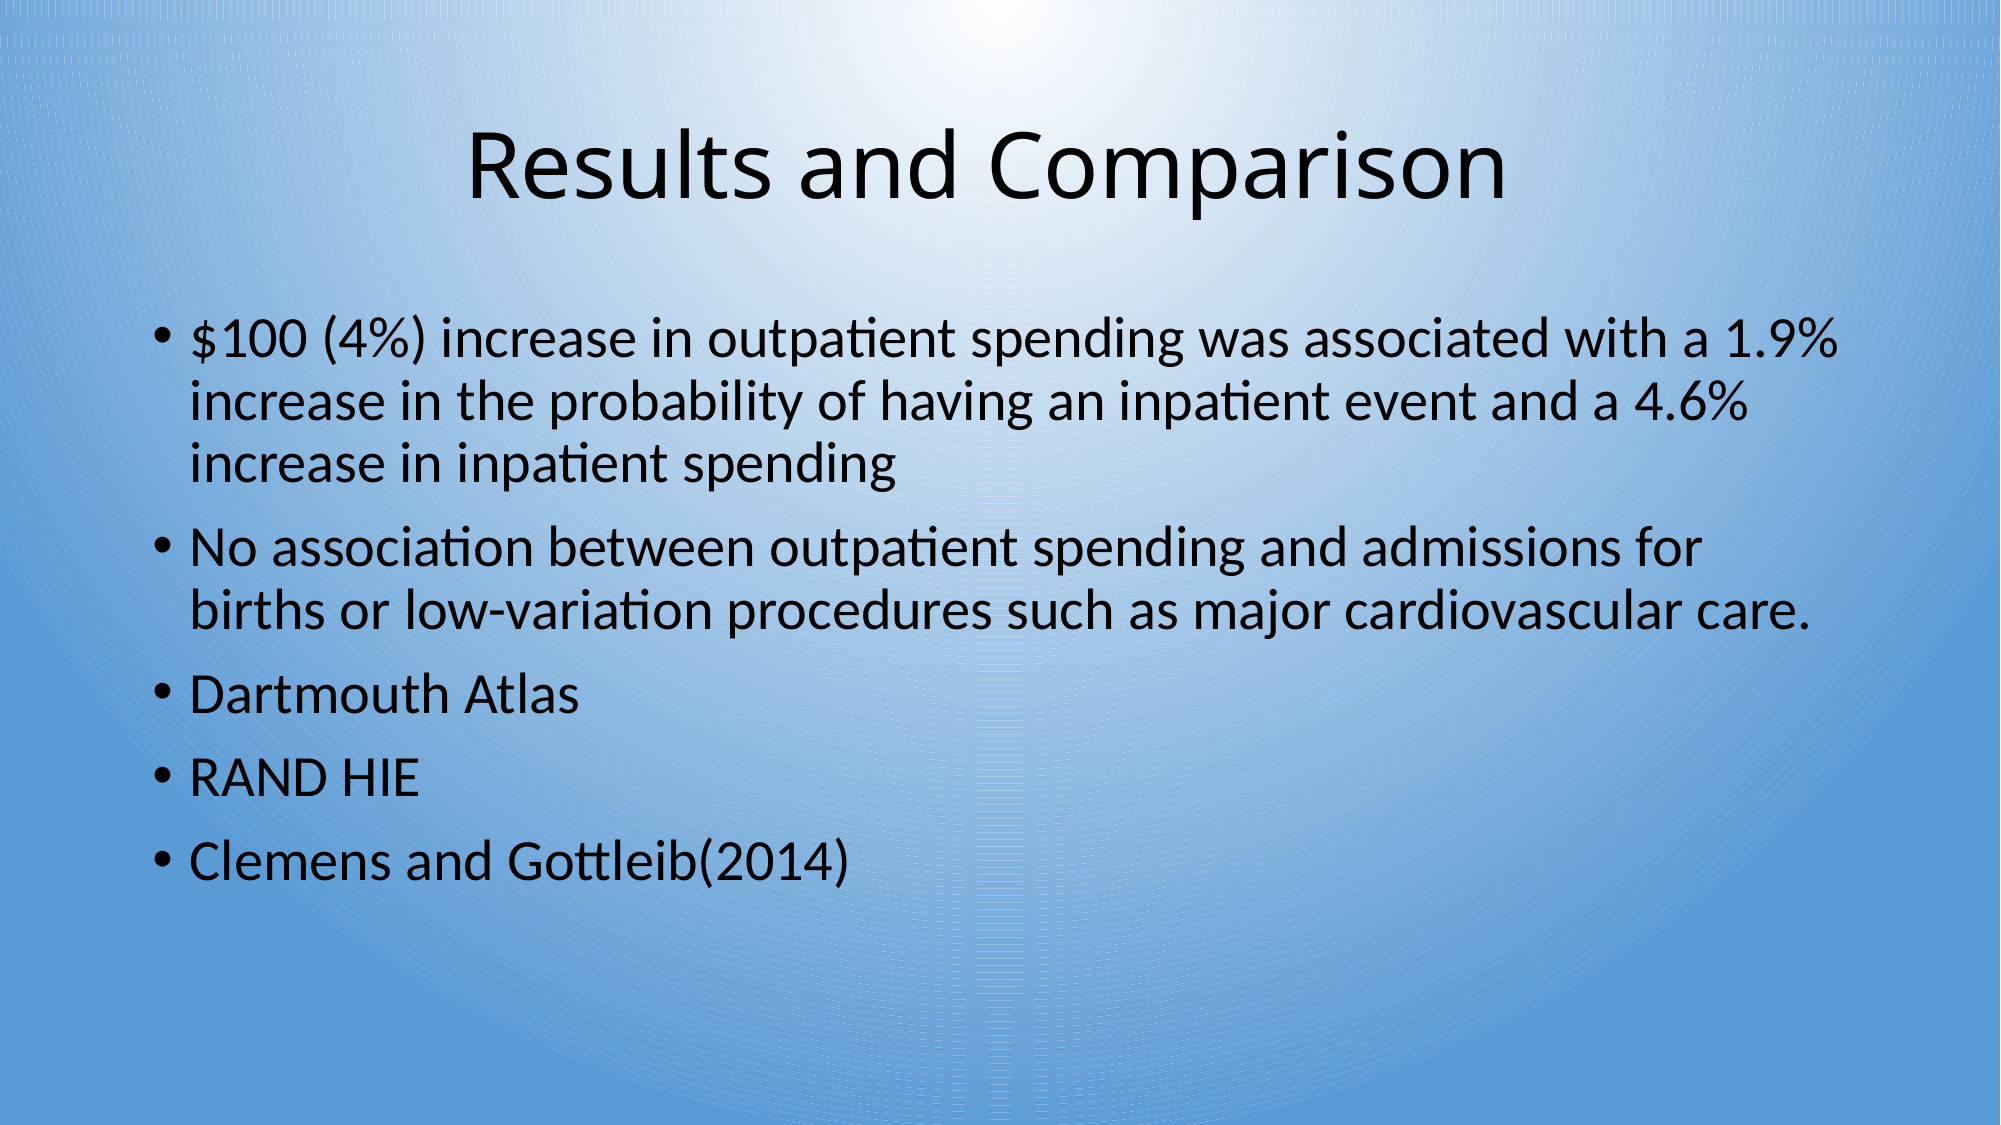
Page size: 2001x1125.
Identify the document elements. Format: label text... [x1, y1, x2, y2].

list $100 (4%) increase in outpatient spending was associated with a 1.9% increase in the probability of having an inpatient event and a 4.6% increase in inpatient spending No association between outpatient spending and admissions for births or low-variation procedures such as major cardiovascular care. Dartmouth Atlas RAND HIE Clemens and Gottleib(2014) [137, 299, 1863, 1014]
title Results and Comparison [137, 59, 1863, 278]
